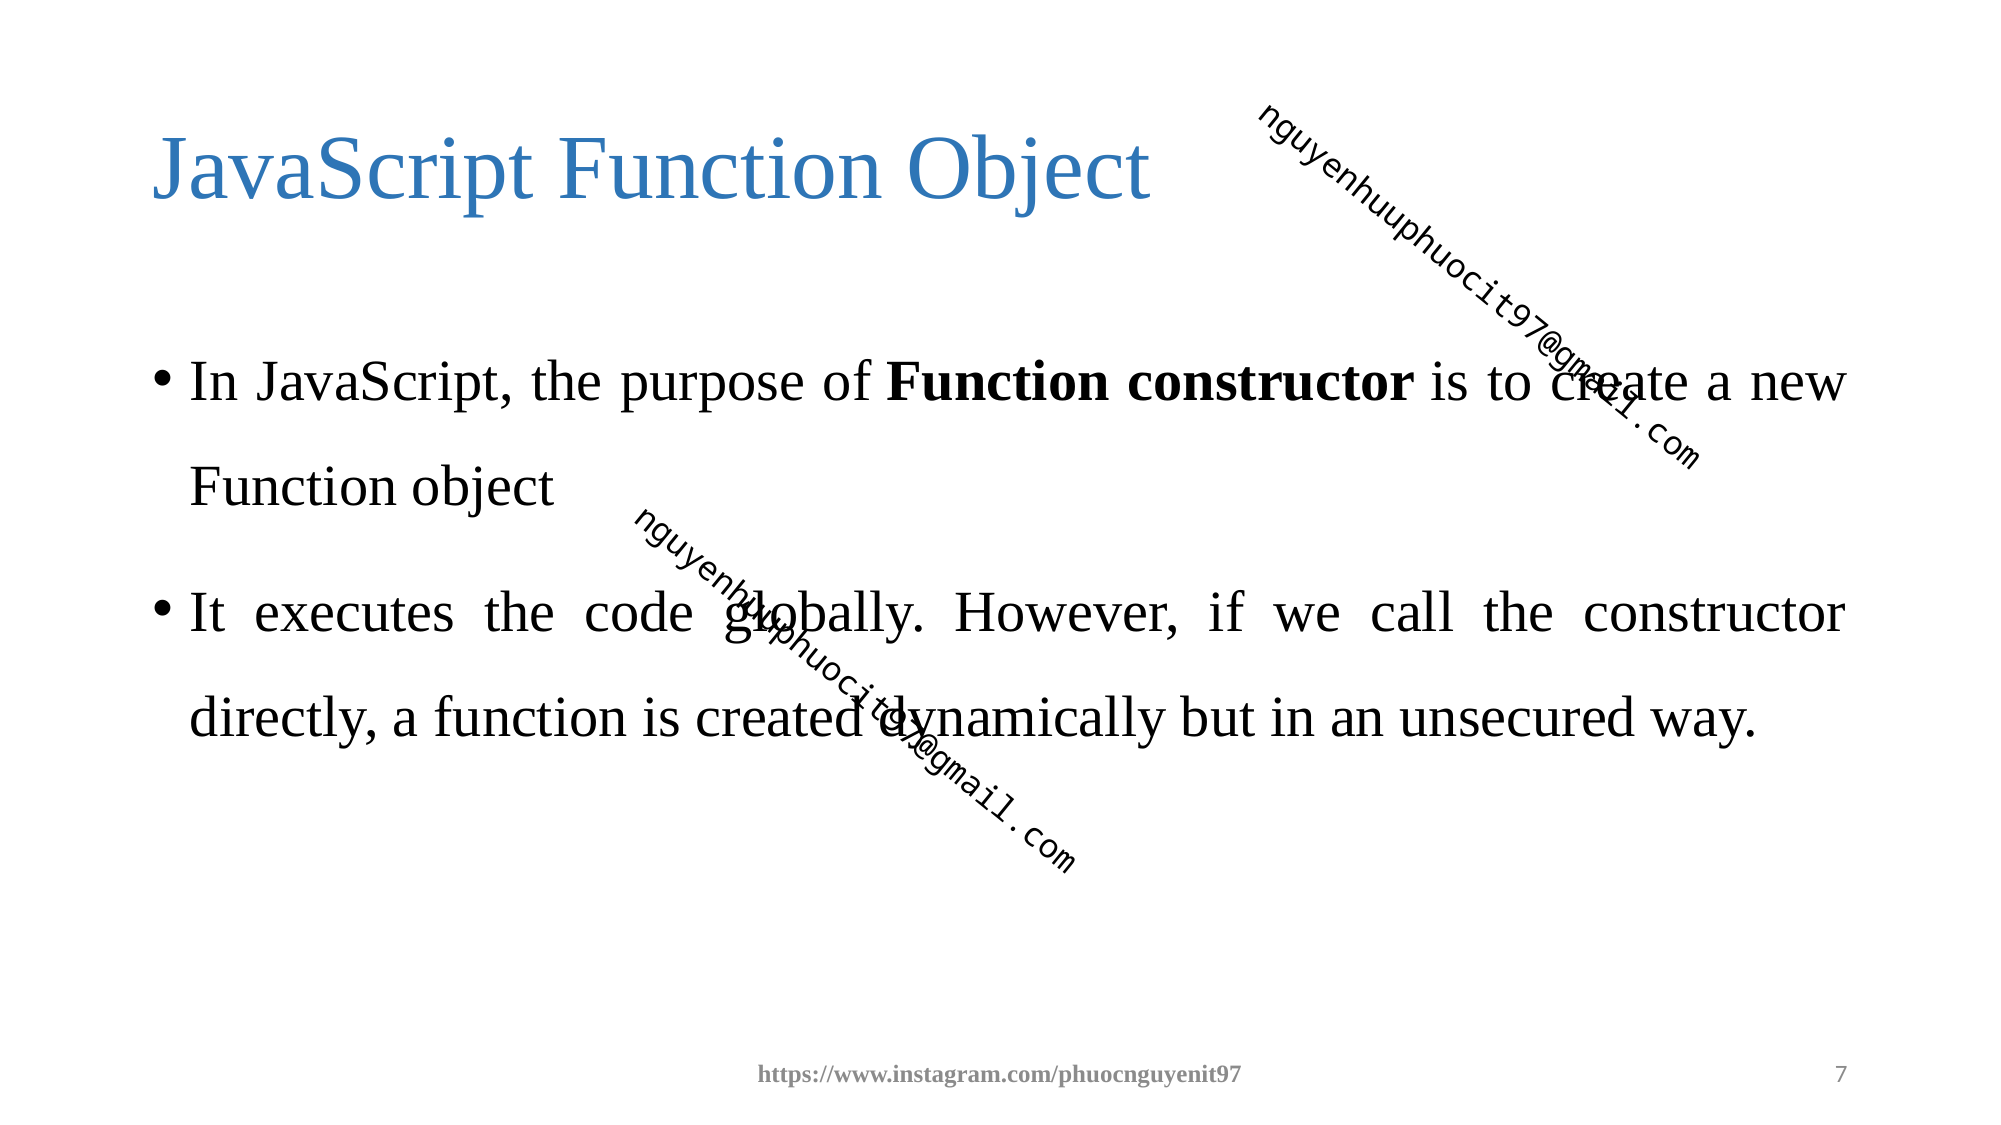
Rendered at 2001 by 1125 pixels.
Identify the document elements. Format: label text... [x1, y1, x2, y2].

title JavaScript Function Object [137, 59, 1863, 278]
slide_number 7 [1412, 1042, 1863, 1103]
list In JavaScript, the purpose of Function constructor is to create a new Function object It executes the code globally. However, if we call the constructor directly, a function is created dynamically but in an unsecured way. [137, 299, 1863, 1014]
footer https://www.instagram.com/phuocnguyenit97 [662, 1042, 1338, 1103]
